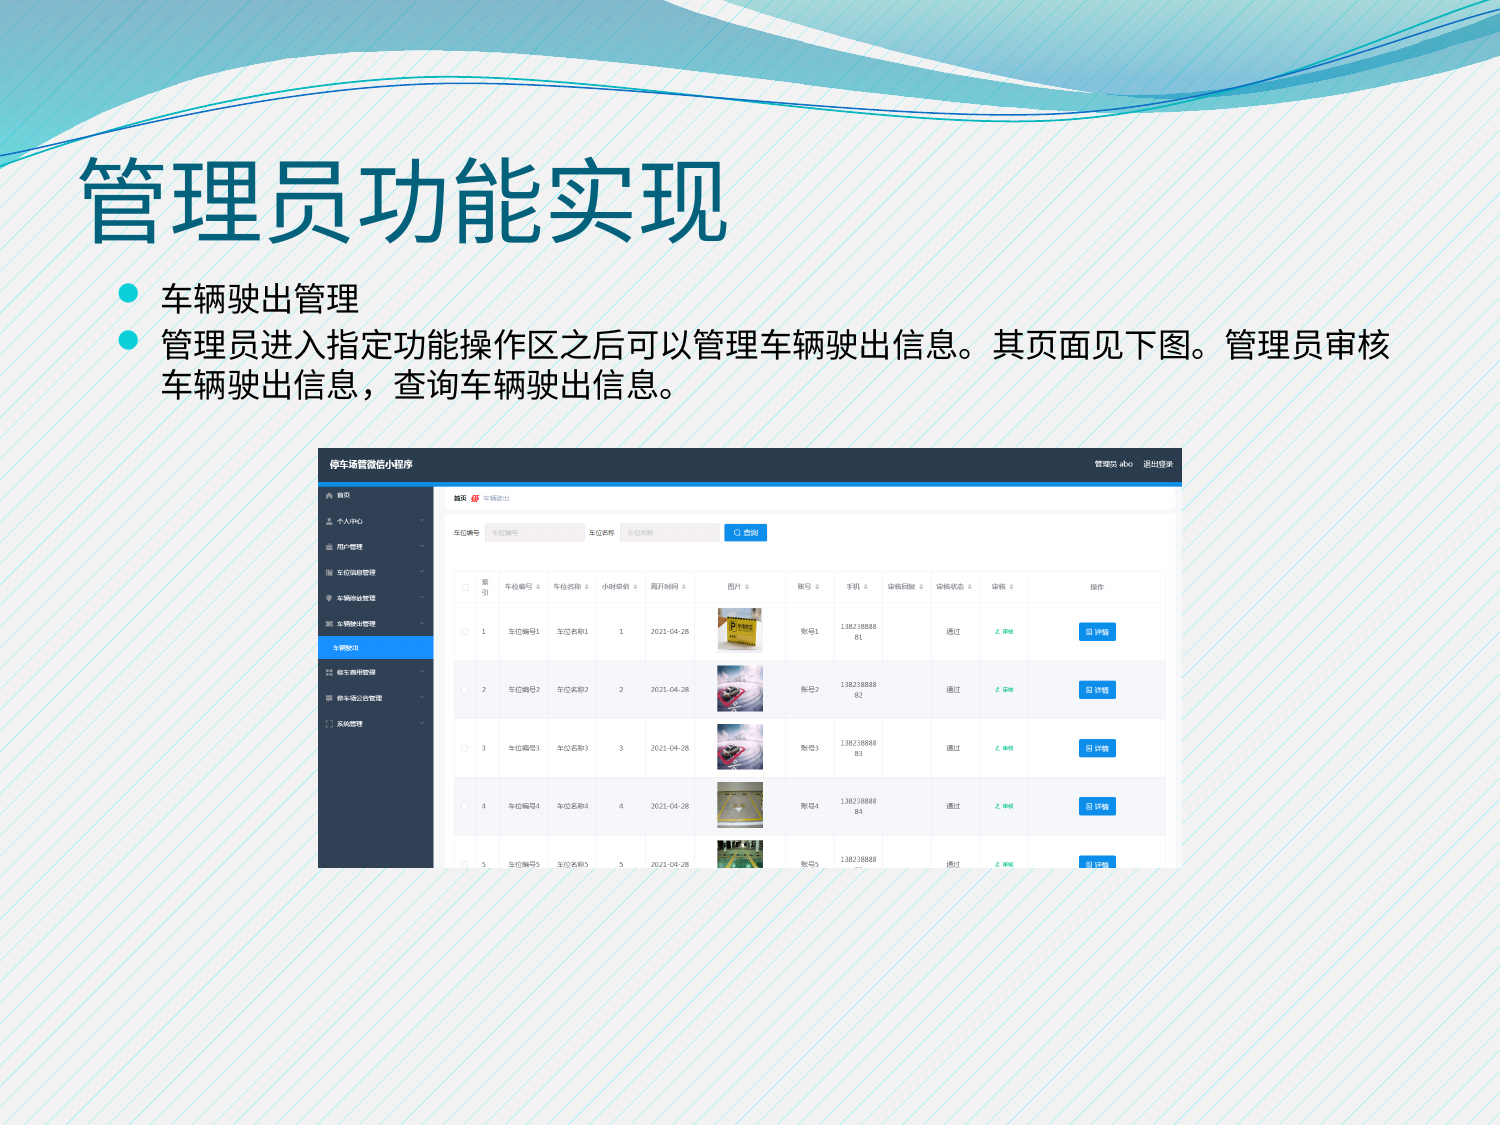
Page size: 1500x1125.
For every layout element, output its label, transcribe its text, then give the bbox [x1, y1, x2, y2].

picture [318, 448, 1182, 869]
text_box 车辆驶出管理 管理员进入指定功能操作区之后可以管理车辆驶出信息。其页面见下图。管理员审核车辆驶出信息，查询车辆驶出信息。 [101, 270, 1426, 412]
title 管理员功能实现 [75, 115, 1426, 256]
